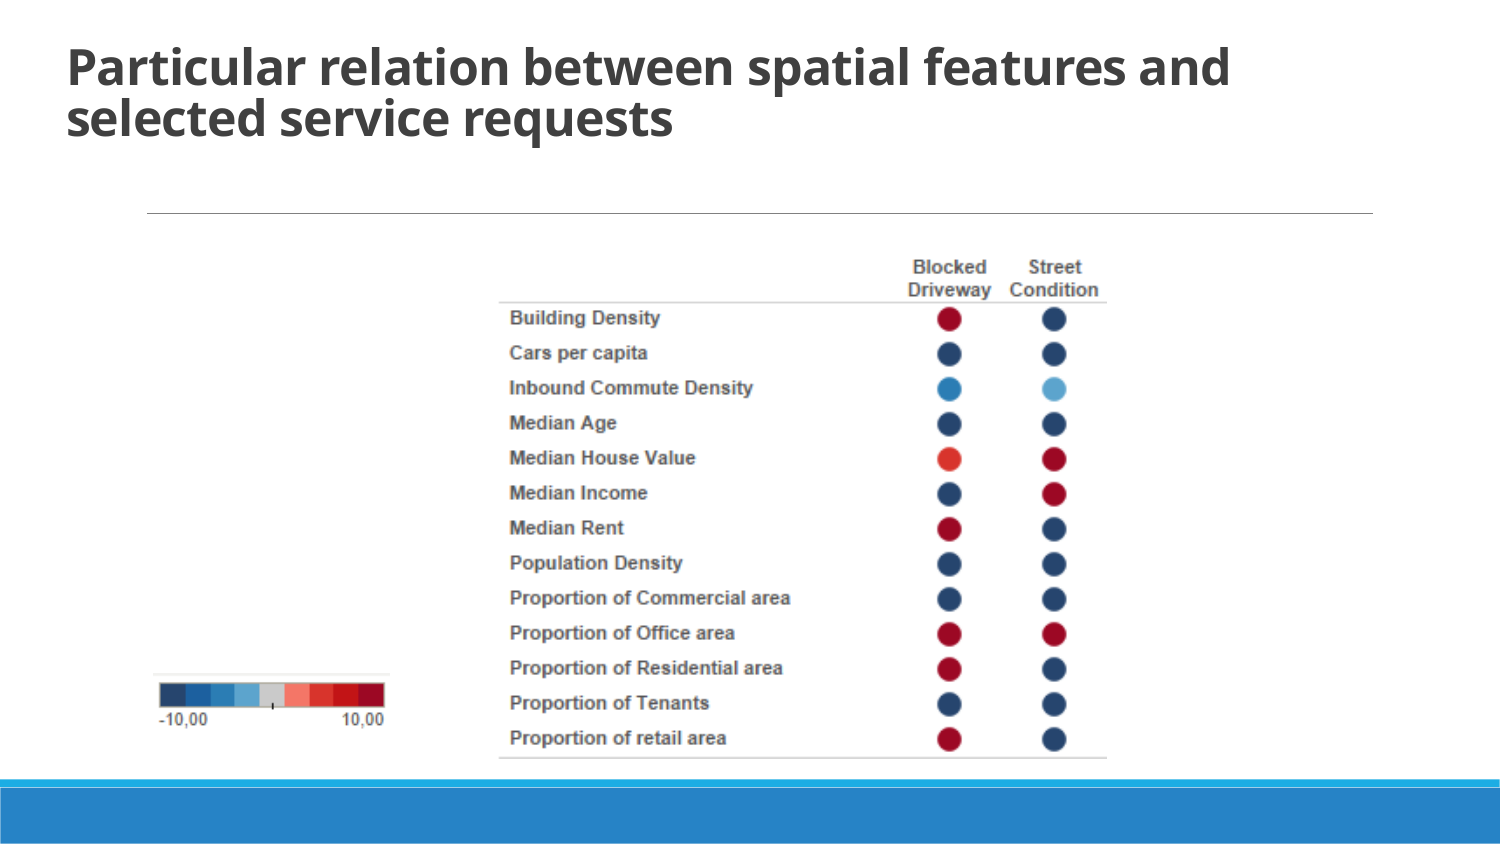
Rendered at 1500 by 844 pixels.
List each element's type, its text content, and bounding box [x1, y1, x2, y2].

title Particular relation between spatial features and selected service requests [51, 29, 1449, 146]
picture [493, 225, 1108, 759]
picture [152, 673, 390, 732]
